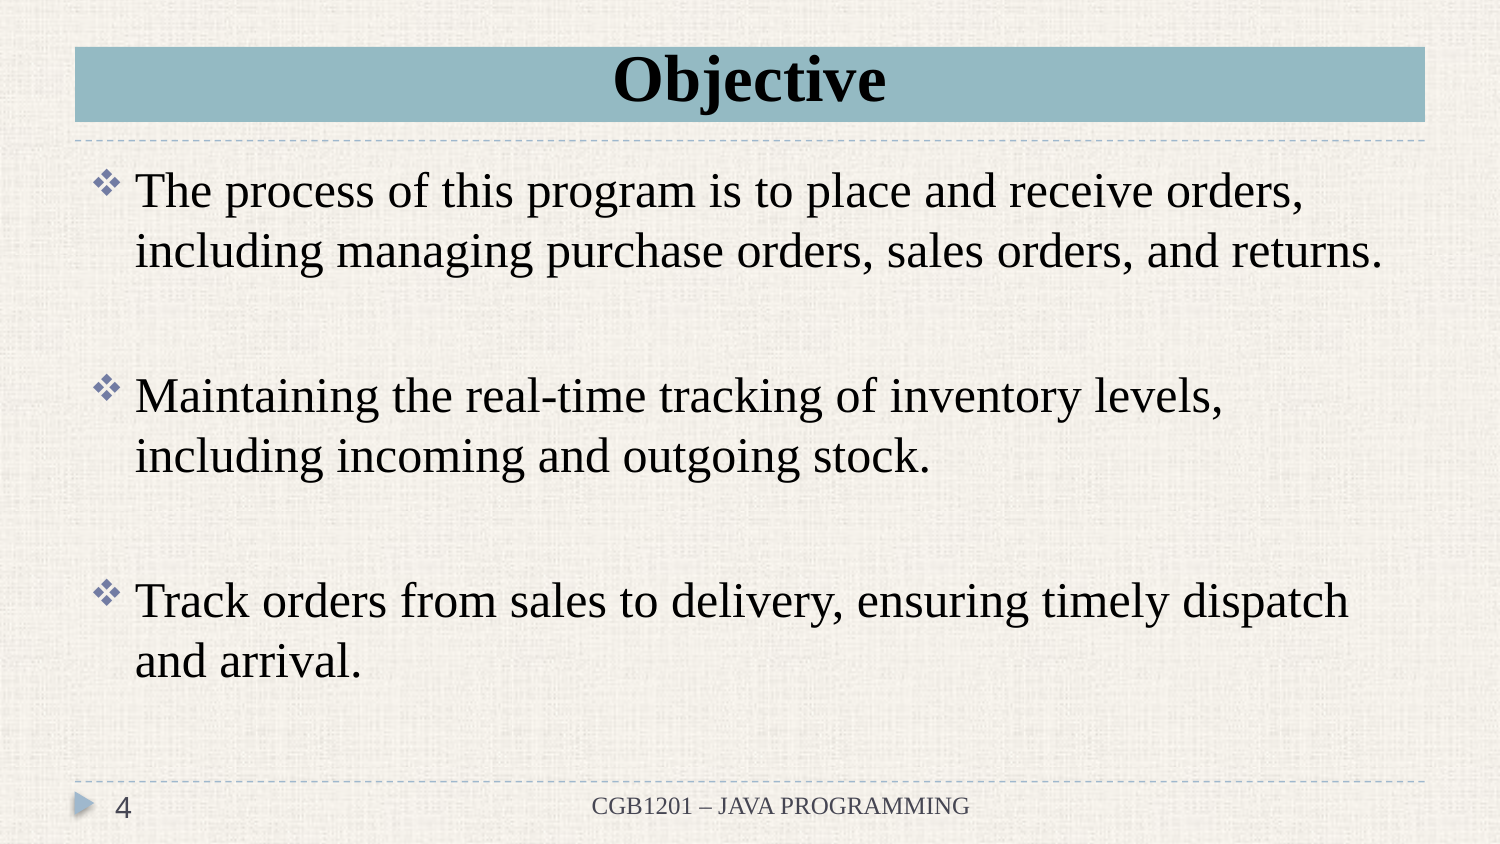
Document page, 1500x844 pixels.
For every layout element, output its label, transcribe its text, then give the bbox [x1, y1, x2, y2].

slide_number 4 [100, 782, 426, 827]
title Objective [75, 46, 1425, 122]
list The process of this program is to place and receive orders, including managing purchase orders, sales orders, and returns. Maintaining the real-time tracking of inventory levels, including incoming and outgoing stock. Track orders from sales to delivery, ensuring timely dispatch and arrival. [75, 150, 1425, 758]
footer CGB1201 – JAVA PROGRAMMING [450, 782, 1125, 844]
